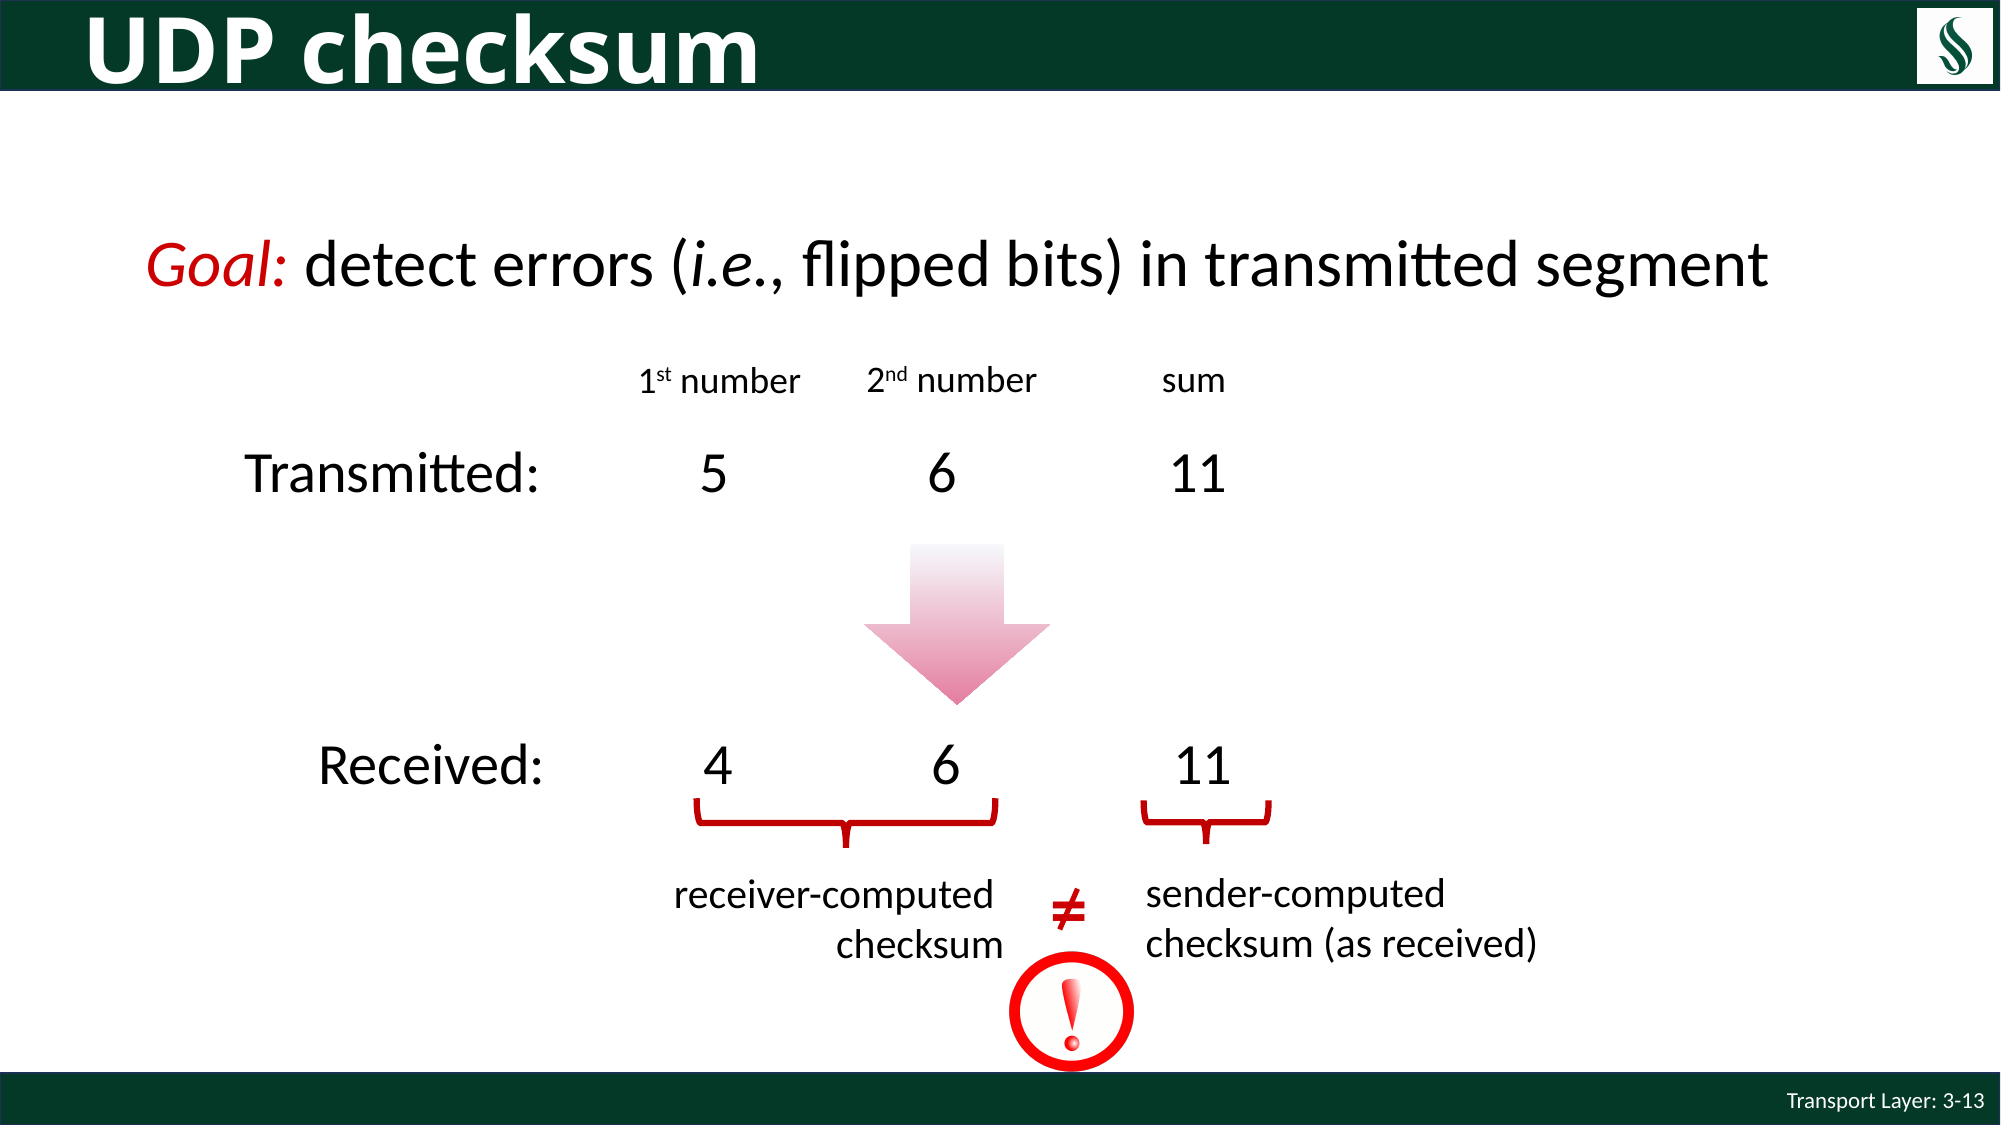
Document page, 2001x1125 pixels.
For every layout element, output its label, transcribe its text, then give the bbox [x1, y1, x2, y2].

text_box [620, 347, 1242, 409]
text_box Received: 4 6 11 [281, 726, 1962, 821]
title UDP checksum [67, 0, 1889, 128]
picture [1917, 8, 1993, 84]
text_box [1128, 800, 1556, 976]
text_box Transmitted: 5 6 11 [208, 435, 1889, 530]
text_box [656, 798, 1021, 976]
text_box [861, 542, 1053, 706]
text_box Goal: detect errors (i.e., flipped bits) in transmitted segment [131, 224, 1952, 364]
slide_number Transport Layer: 3-13 [1550, 1072, 2000, 1125]
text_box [1004, 853, 1139, 1075]
